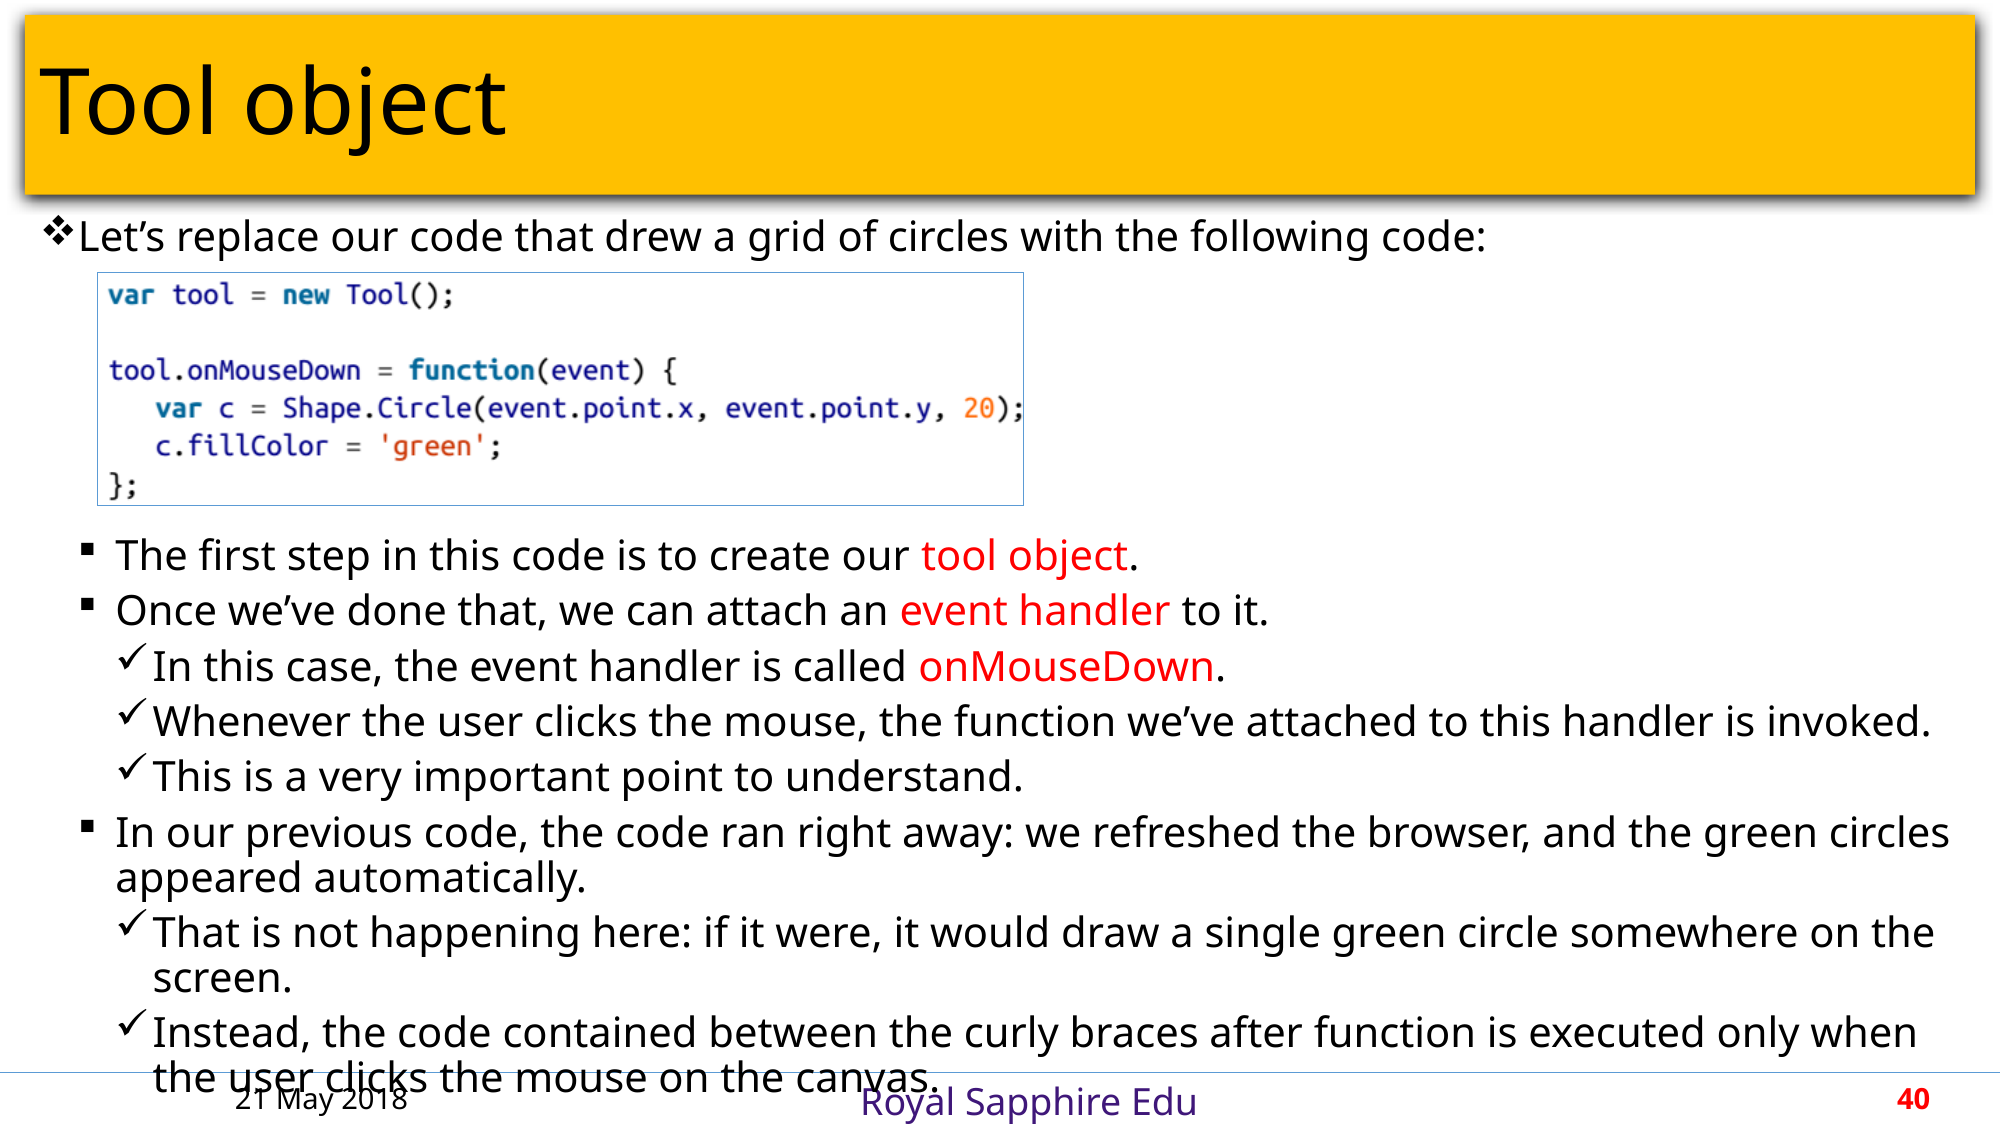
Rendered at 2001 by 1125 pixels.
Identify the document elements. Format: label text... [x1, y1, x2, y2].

title Tool object [24, 14, 1975, 195]
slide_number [220, 1072, 671, 1115]
list Let’s replace our code that drew a grid of circles with the following code: The first step in this code is to create our tool object. Once we’ve done that, we can attach an event handler to it. In this case, the event handler is called onMouseDown. Whenever the user clicks the mouse, the function we’ve attached to this handler is invoked. This is a very important point to understand. In our previous code, the code ran right away: we refreshed the browser, and the green circles appeared automatically. That is not happening here: if it were, it would draw a single green circle somewhere on the screen. Instead, the code contained between the curly braces after function is executed only when the user clicks the mouse on the canvas. [24, 208, 1975, 1063]
picture [97, 272, 1024, 506]
slide_number 40 [1495, 1072, 1946, 1115]
